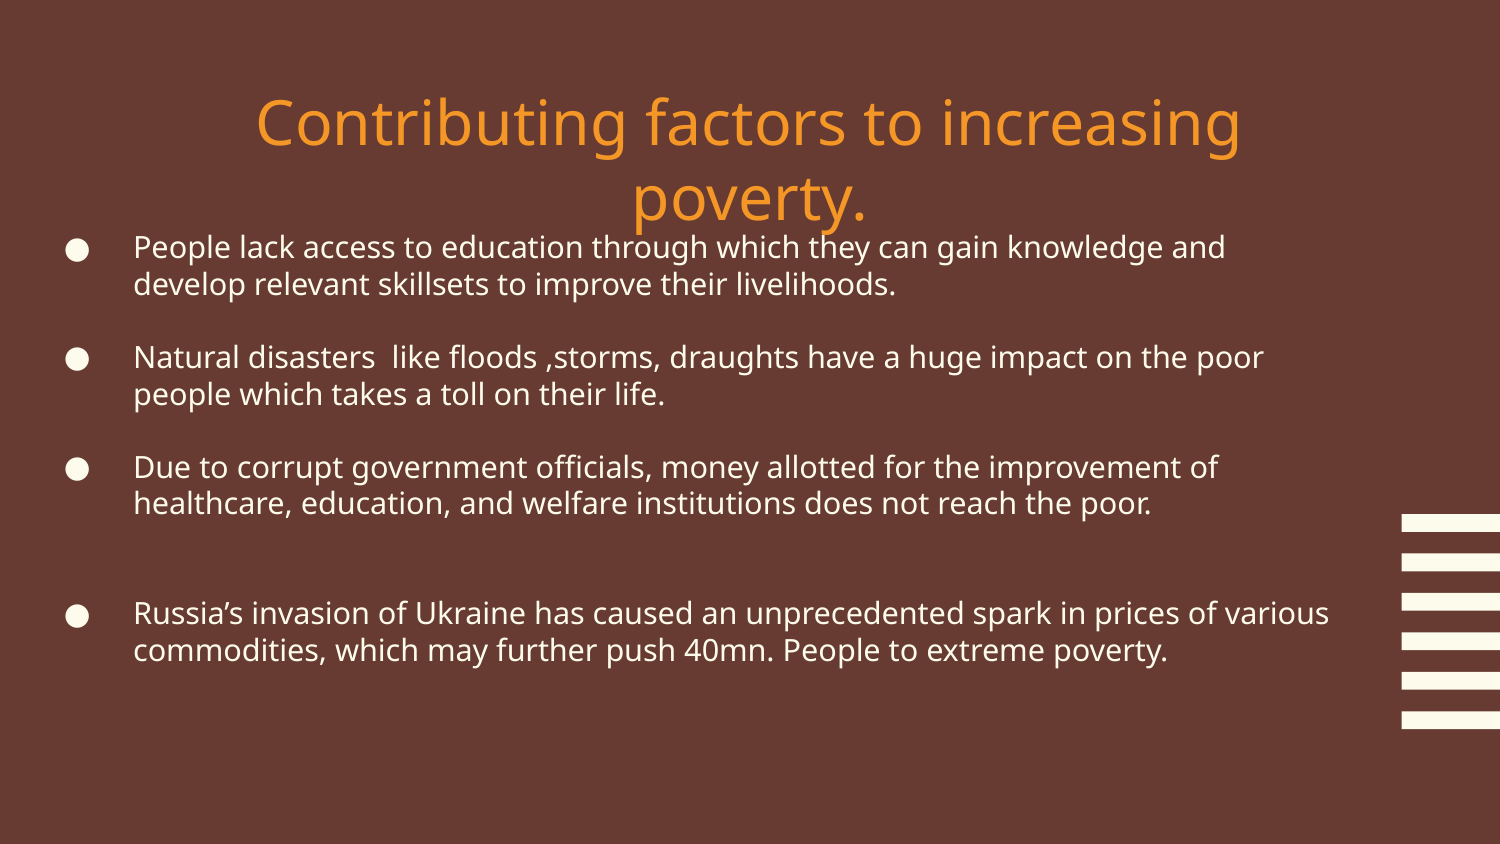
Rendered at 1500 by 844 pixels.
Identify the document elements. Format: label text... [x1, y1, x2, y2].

title Contributing factors to increasing poverty. [116, 67, 1383, 162]
list People lack access to education through which they can gain knowledge and develop relevant skillsets to improve their livelihoods. Natural disasters like floods ,storms, draughts have a huge impact on the poor people which takes a toll on their life. Due to corrupt government officials, money allotted for the improvement of healthcare, education, and welfare institutions does not reach the poor. Russia’s invasion of Ukraine has caused an unprecedented spark in prices of various commodities, which may further push 40mn. People to extreme poverty. [43, 213, 1355, 691]
